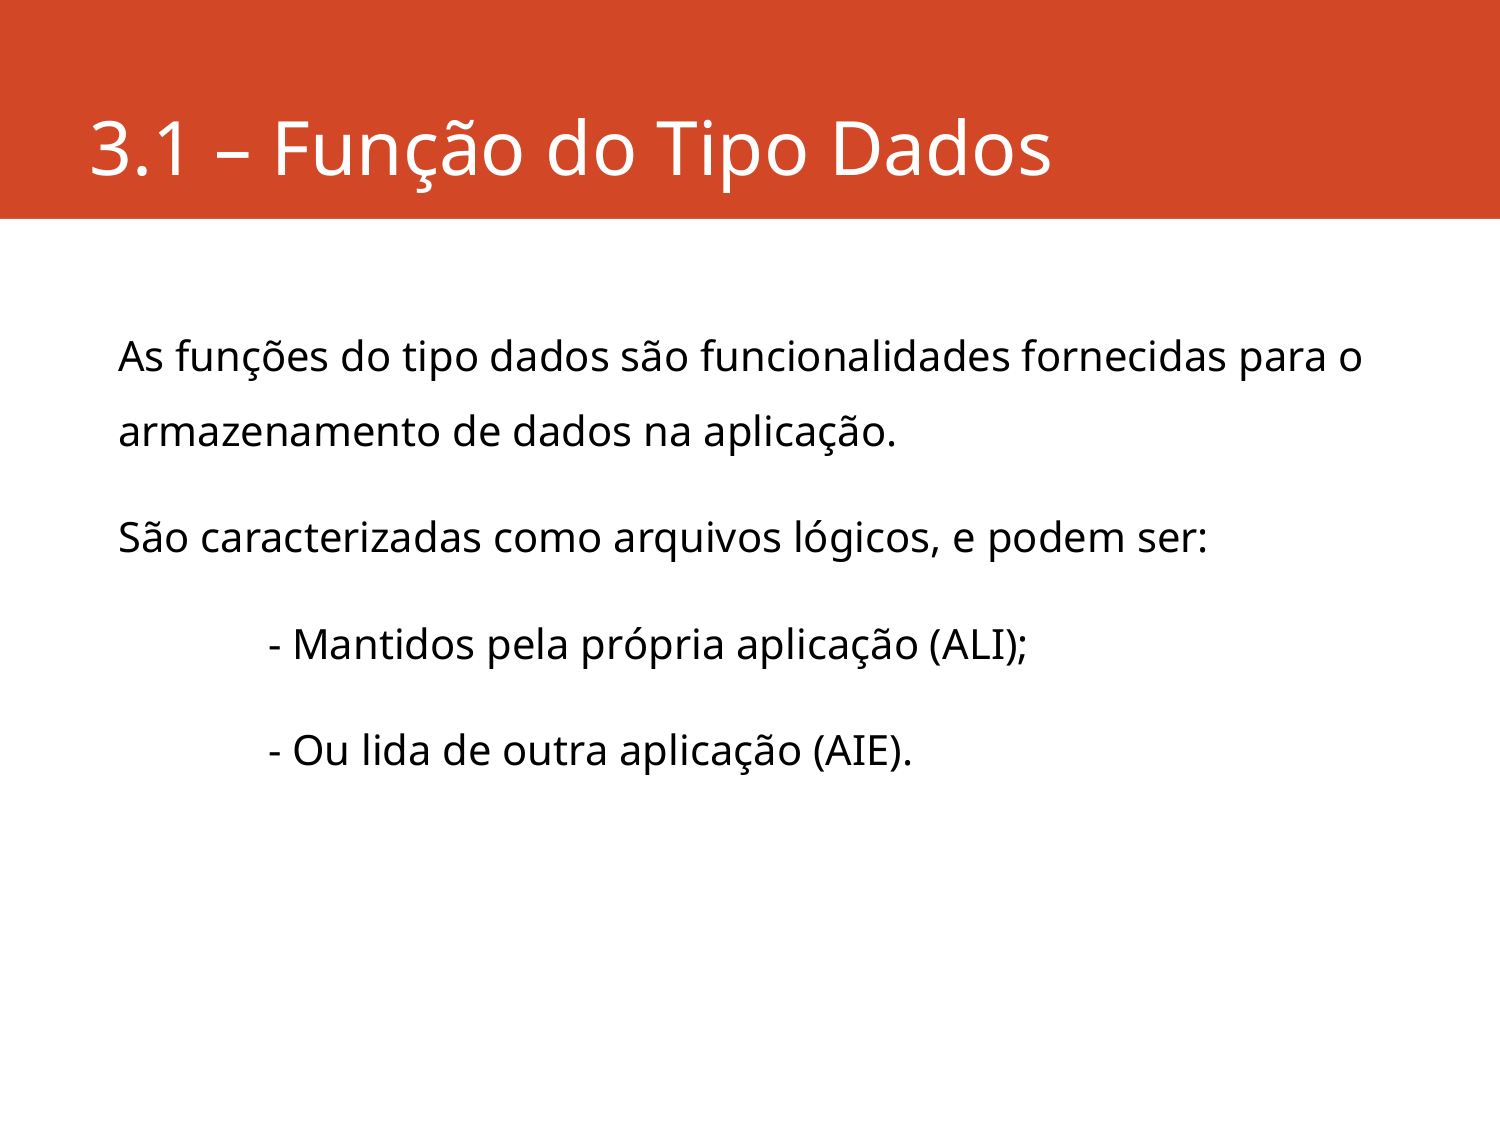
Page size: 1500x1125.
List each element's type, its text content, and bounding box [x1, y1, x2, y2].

title 3.1 – Função do Tipo Dados [74, 0, 1397, 199]
list As funções do tipo dados são funcionalidades fornecidas para o armazenamento de dados na aplicação. São caracterizadas como arquivos lógicos, e podem ser: - Mantidos pela própria aplicação (ALI); - Ou lida de outra aplicação (AIE). [103, 297, 1397, 1012]
